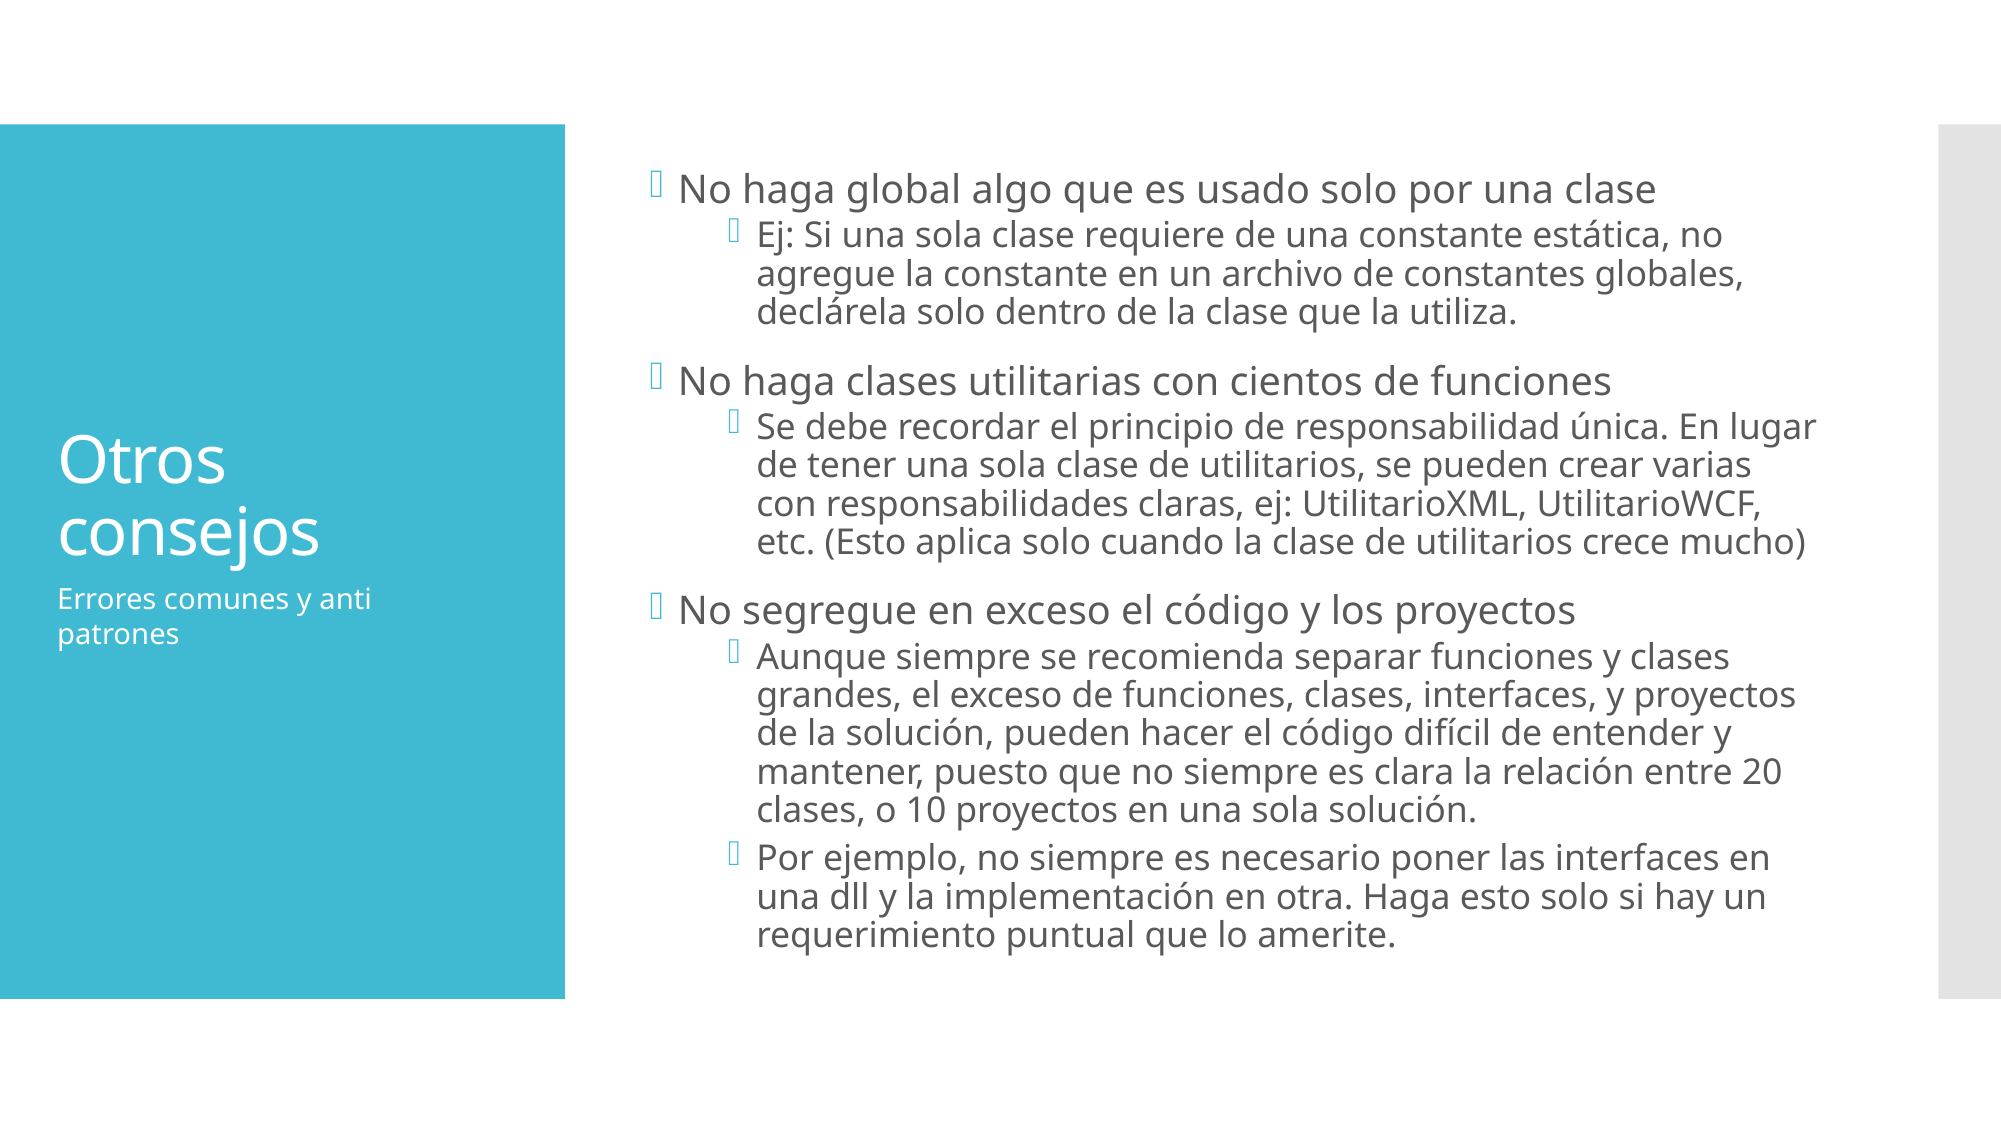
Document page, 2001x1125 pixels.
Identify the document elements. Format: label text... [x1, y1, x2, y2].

title Otros consejos [41, 187, 507, 573]
list Errores comunes y anti patrones [41, 573, 507, 955]
list No haga global algo que es usado solo por una clase Ej: Si una sola clase requiere de una constante estática, no agregue la constante en un archivo de constantes globales, declárela solo dentro de la clase que la utiliza. No haga clases utilitarias con cientos de funciones Se debe recordar el principio de responsabilidad única. En lugar de tener una sola clase de utilitarios, se pueden crear varias con responsabilidades claras, ej: UtilitarioXML, UtilitarioWCF, etc. (Esto aplica solo cuando la clase de utilitarios crece mucho) No segregue en exceso el código y los proyectos Aunque siempre se recomienda separar funciones y clases grandes, el exceso de funciones, clases, interfaces, y proyectos de la solución, pueden hacer el código difícil de entender y mantener, puesto que no siempre es clara la relación entre 20 clases, o 10 proyectos en una sola solución. Por ejemplo, no siempre es necesario poner las interfaces en una dll y la implementación en otra. Haga esto solo si hay un requerimiento puntual que lo amerite. [634, 142, 1835, 983]
